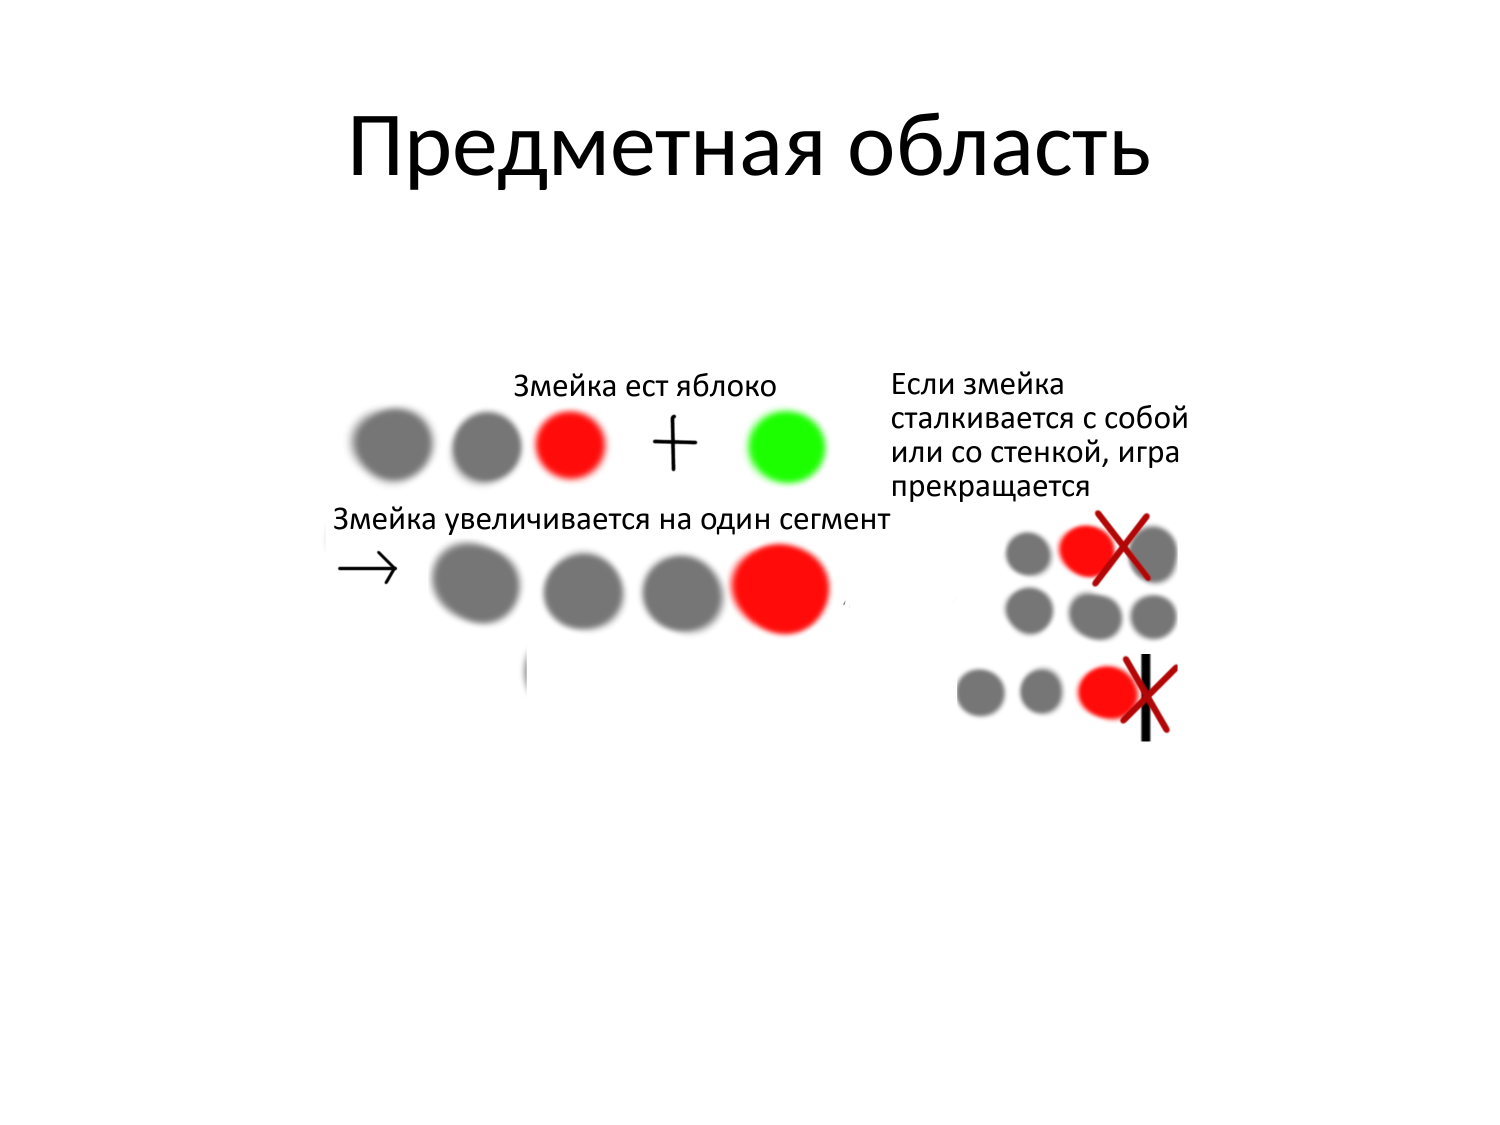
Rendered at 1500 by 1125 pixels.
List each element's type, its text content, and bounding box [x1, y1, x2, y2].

text_box Предметная область [75, 45, 1425, 233]
picture [321, 365, 1187, 765]
